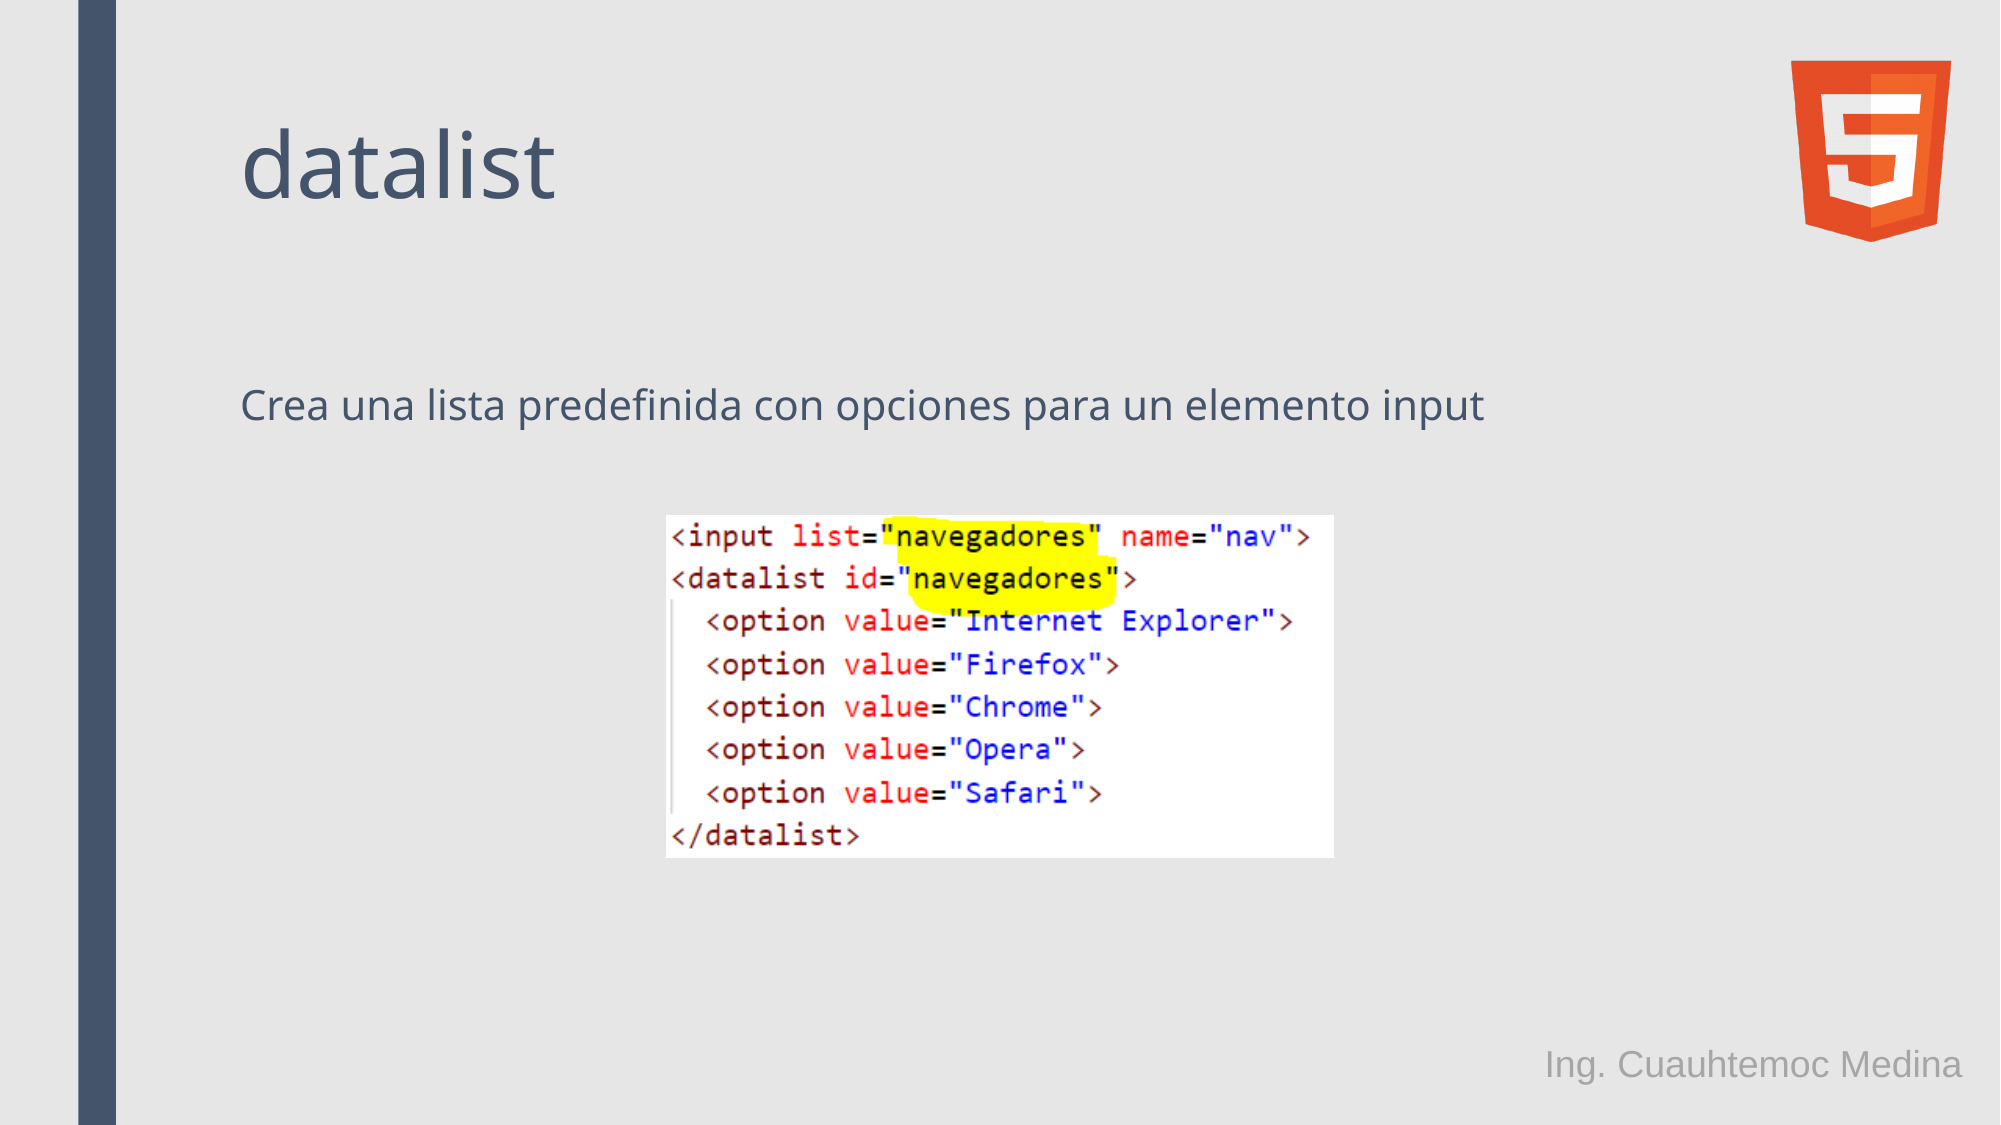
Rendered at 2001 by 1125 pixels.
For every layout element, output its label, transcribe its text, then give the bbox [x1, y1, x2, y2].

text_box Ing. Cuauhtemoc Medina [1529, 1032, 1978, 1093]
title datalist [225, 112, 1800, 357]
picture [1758, 56, 1984, 242]
picture [666, 515, 1334, 858]
list Crea una lista predefinida con opciones para un elemento input [225, 375, 1800, 963]
